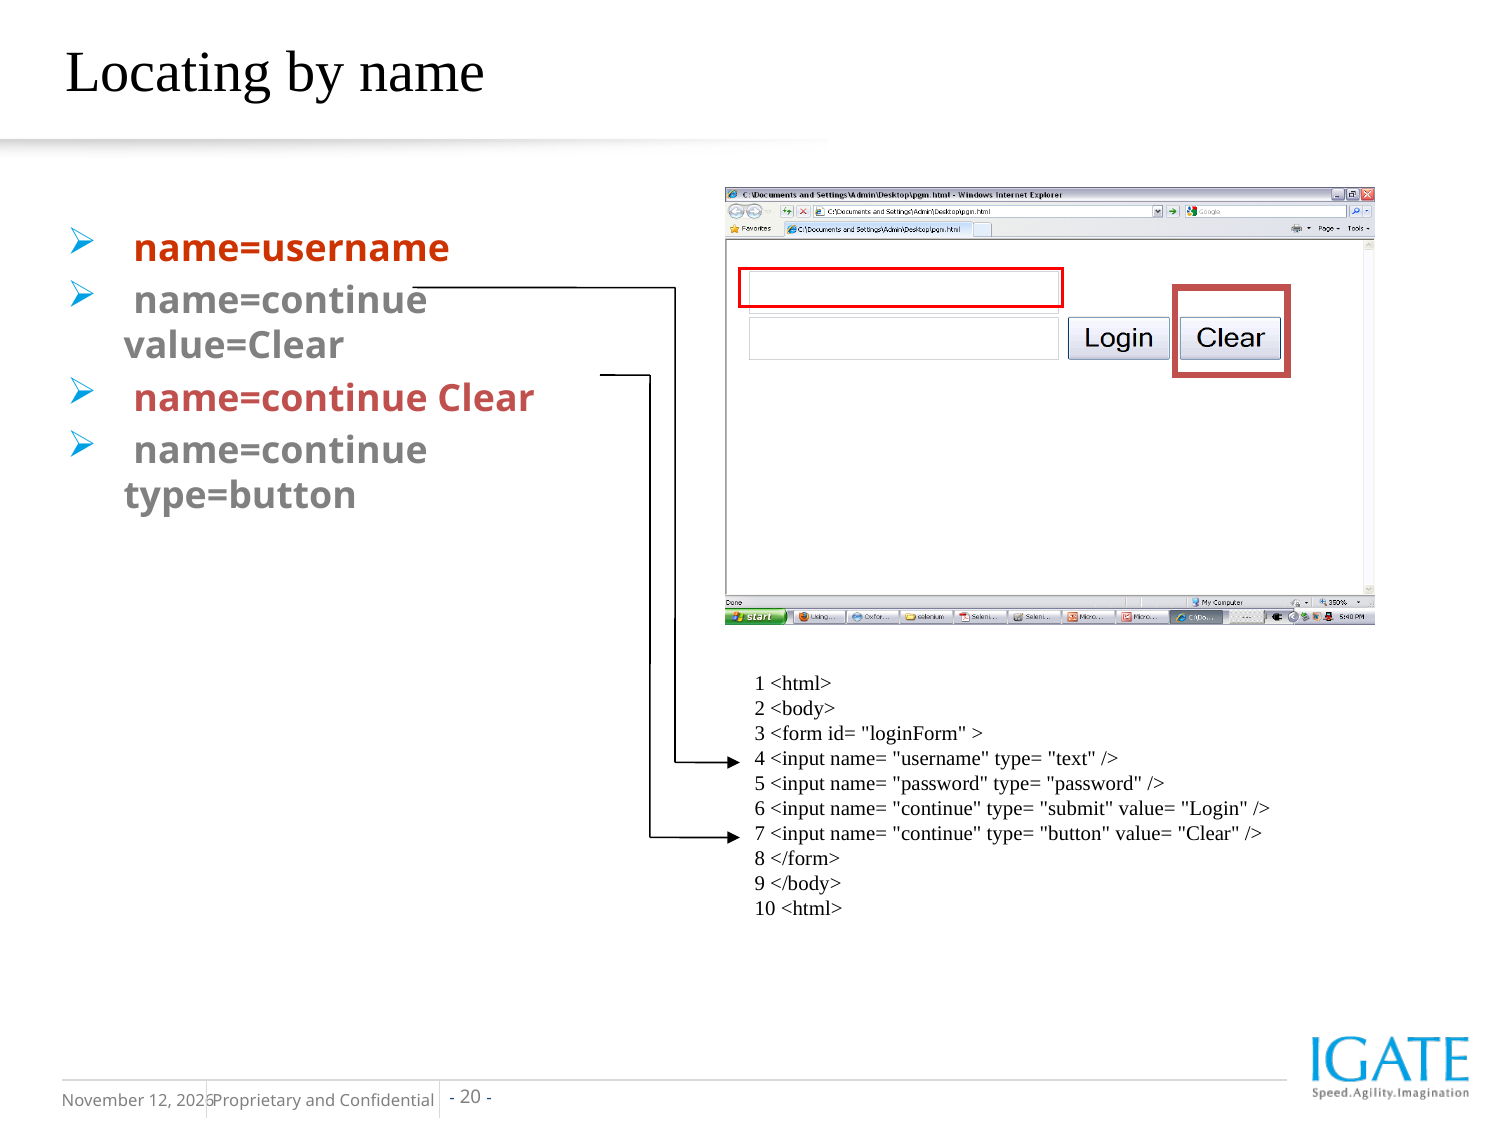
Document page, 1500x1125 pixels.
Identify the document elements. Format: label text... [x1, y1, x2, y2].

title Locating by name [50, 3, 1400, 134]
text_box 1 <html> 2 <body> 3 <form id= "loginForm" > 4 <input name= "username" type= "text" /> 5 <input name= "password" type= "password" /> 6 <input name= "continue" type= "submit" value= "Login" /> 7 <input name= "continue" type= "button" value= "Clear" /> 8 </form> 9 </body> 10 <html> [739, 662, 1328, 927]
picture [1304, 1028, 1475, 1105]
text_box [649, 831, 740, 844]
list name=username name=continue value=Clear name=continue Clear name=continue type=button [52, 216, 650, 892]
picture [0, 112, 919, 174]
picture [724, 187, 1376, 626]
text_box [676, 756, 740, 769]
